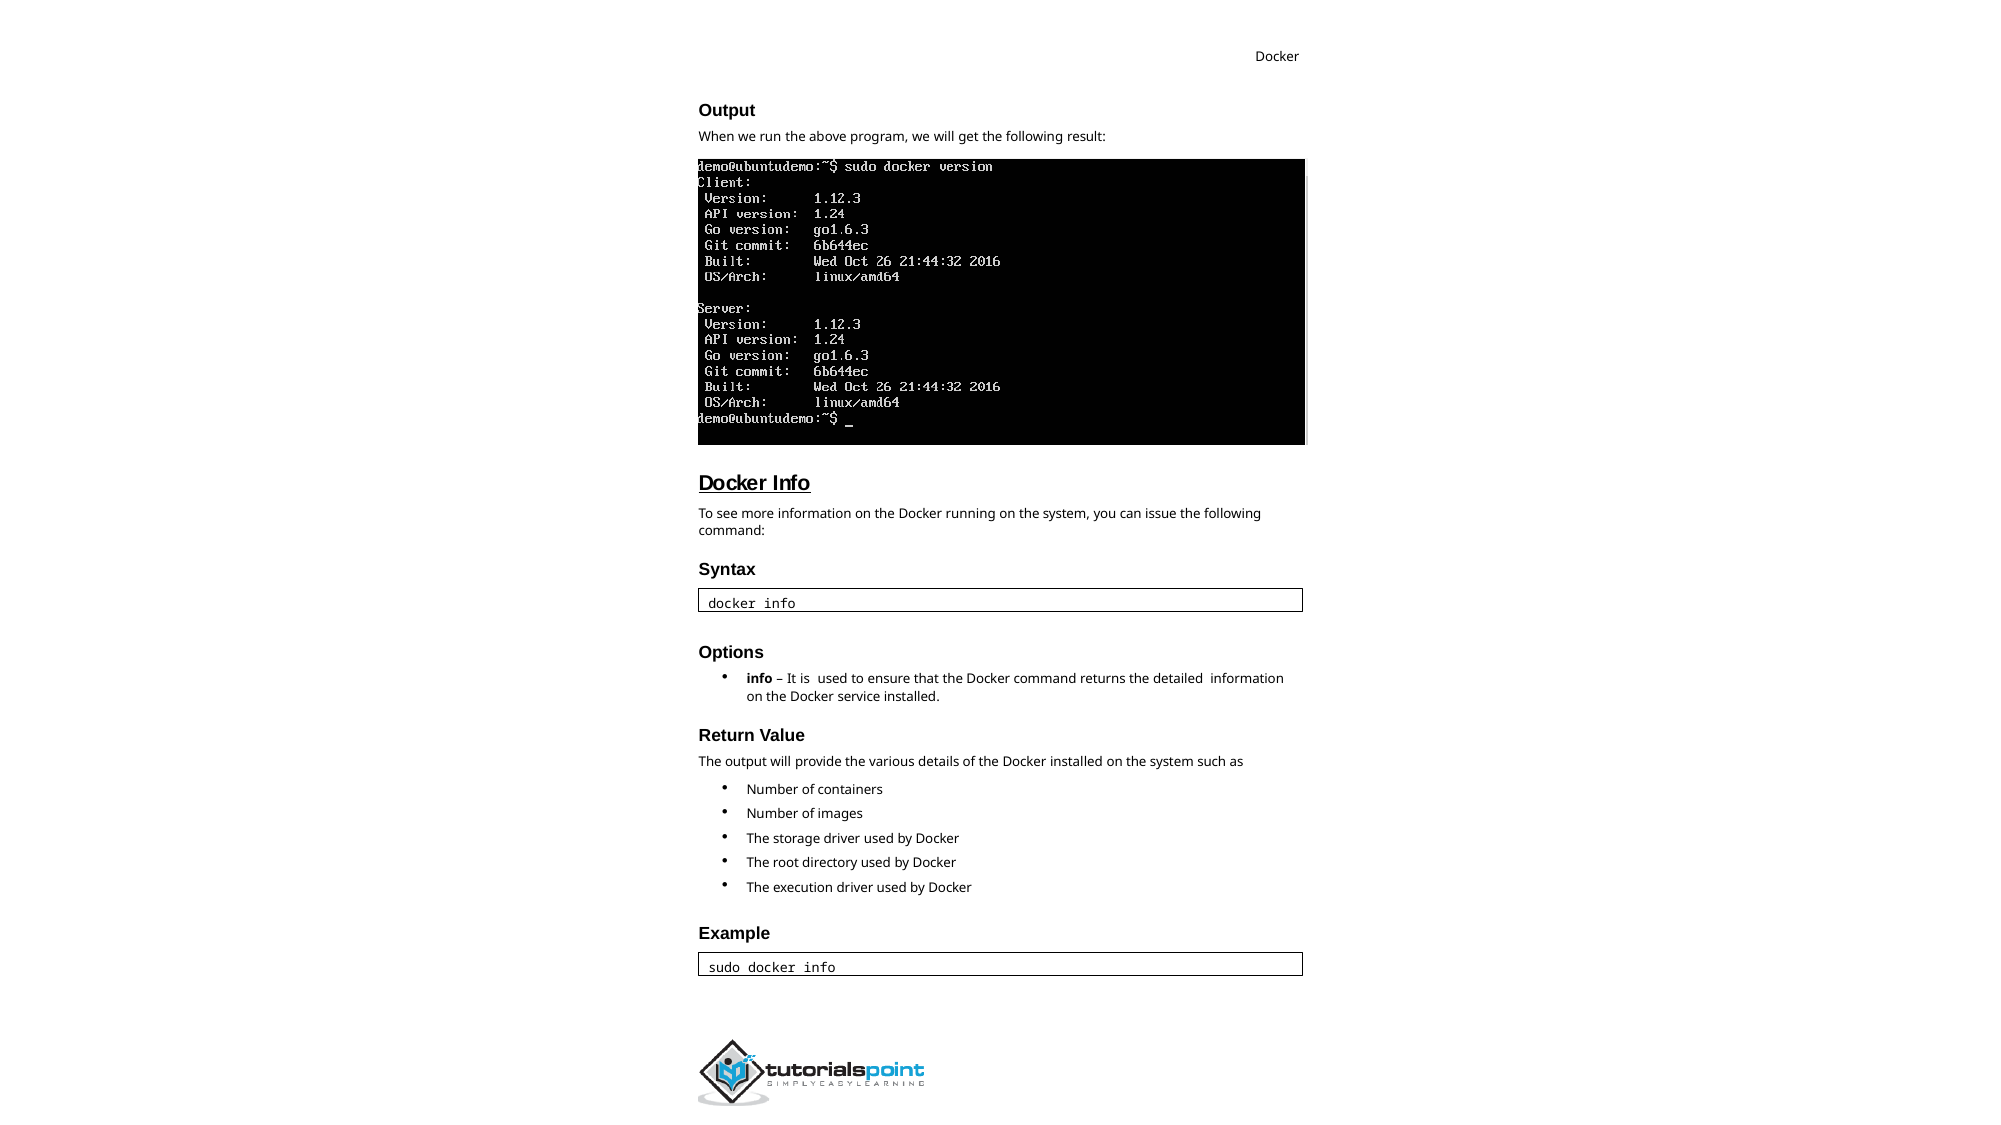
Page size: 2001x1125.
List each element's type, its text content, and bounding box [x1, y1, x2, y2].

text_box Options info – It is used to ensure that the Docker command returns the detailed information on the Docker service installed. Return Value The output will provide the various details of the Docker installed on the system such as Number of containers Number of images The storage driver used by Docker The root directory used by Docker The execution driver used by Docker Example [697, 628, 1304, 943]
text_box Docker [1253, 46, 1304, 65]
picture [698, 157, 1308, 445]
text_box Output When we run the above program, we will get the following result: [697, 86, 1144, 145]
text_box sudo docker info [698, 952, 1303, 976]
picture [698, 1039, 924, 1106]
text_box Docker Info To see more information on the Docker running on the system, you can issue the following command: Syntax [697, 467, 1306, 580]
text_box docker info [698, 588, 1303, 612]
